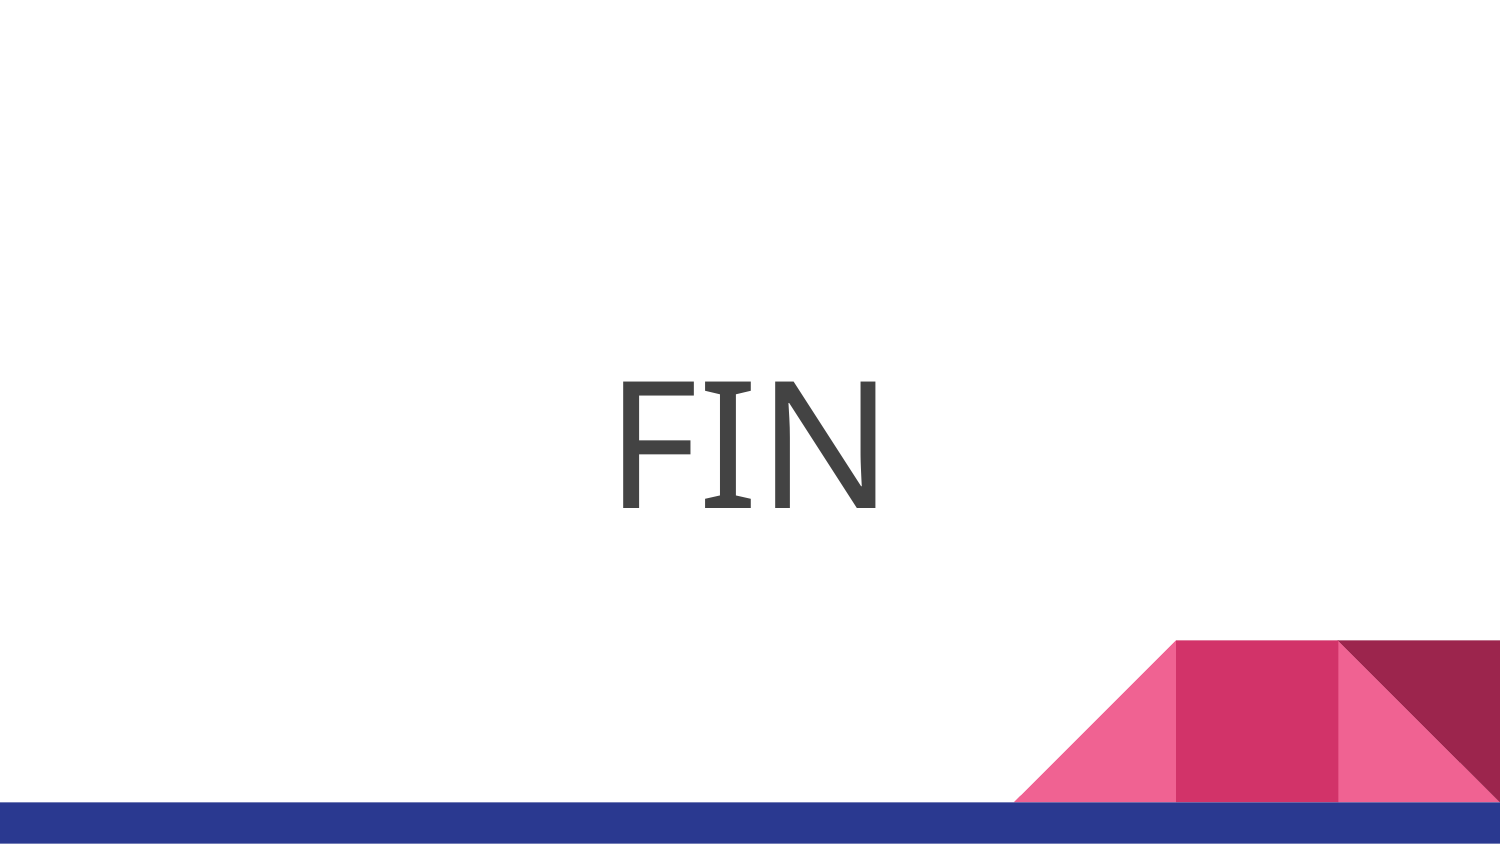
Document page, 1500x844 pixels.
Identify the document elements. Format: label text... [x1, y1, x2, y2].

list FIN [305, 284, 1195, 560]
